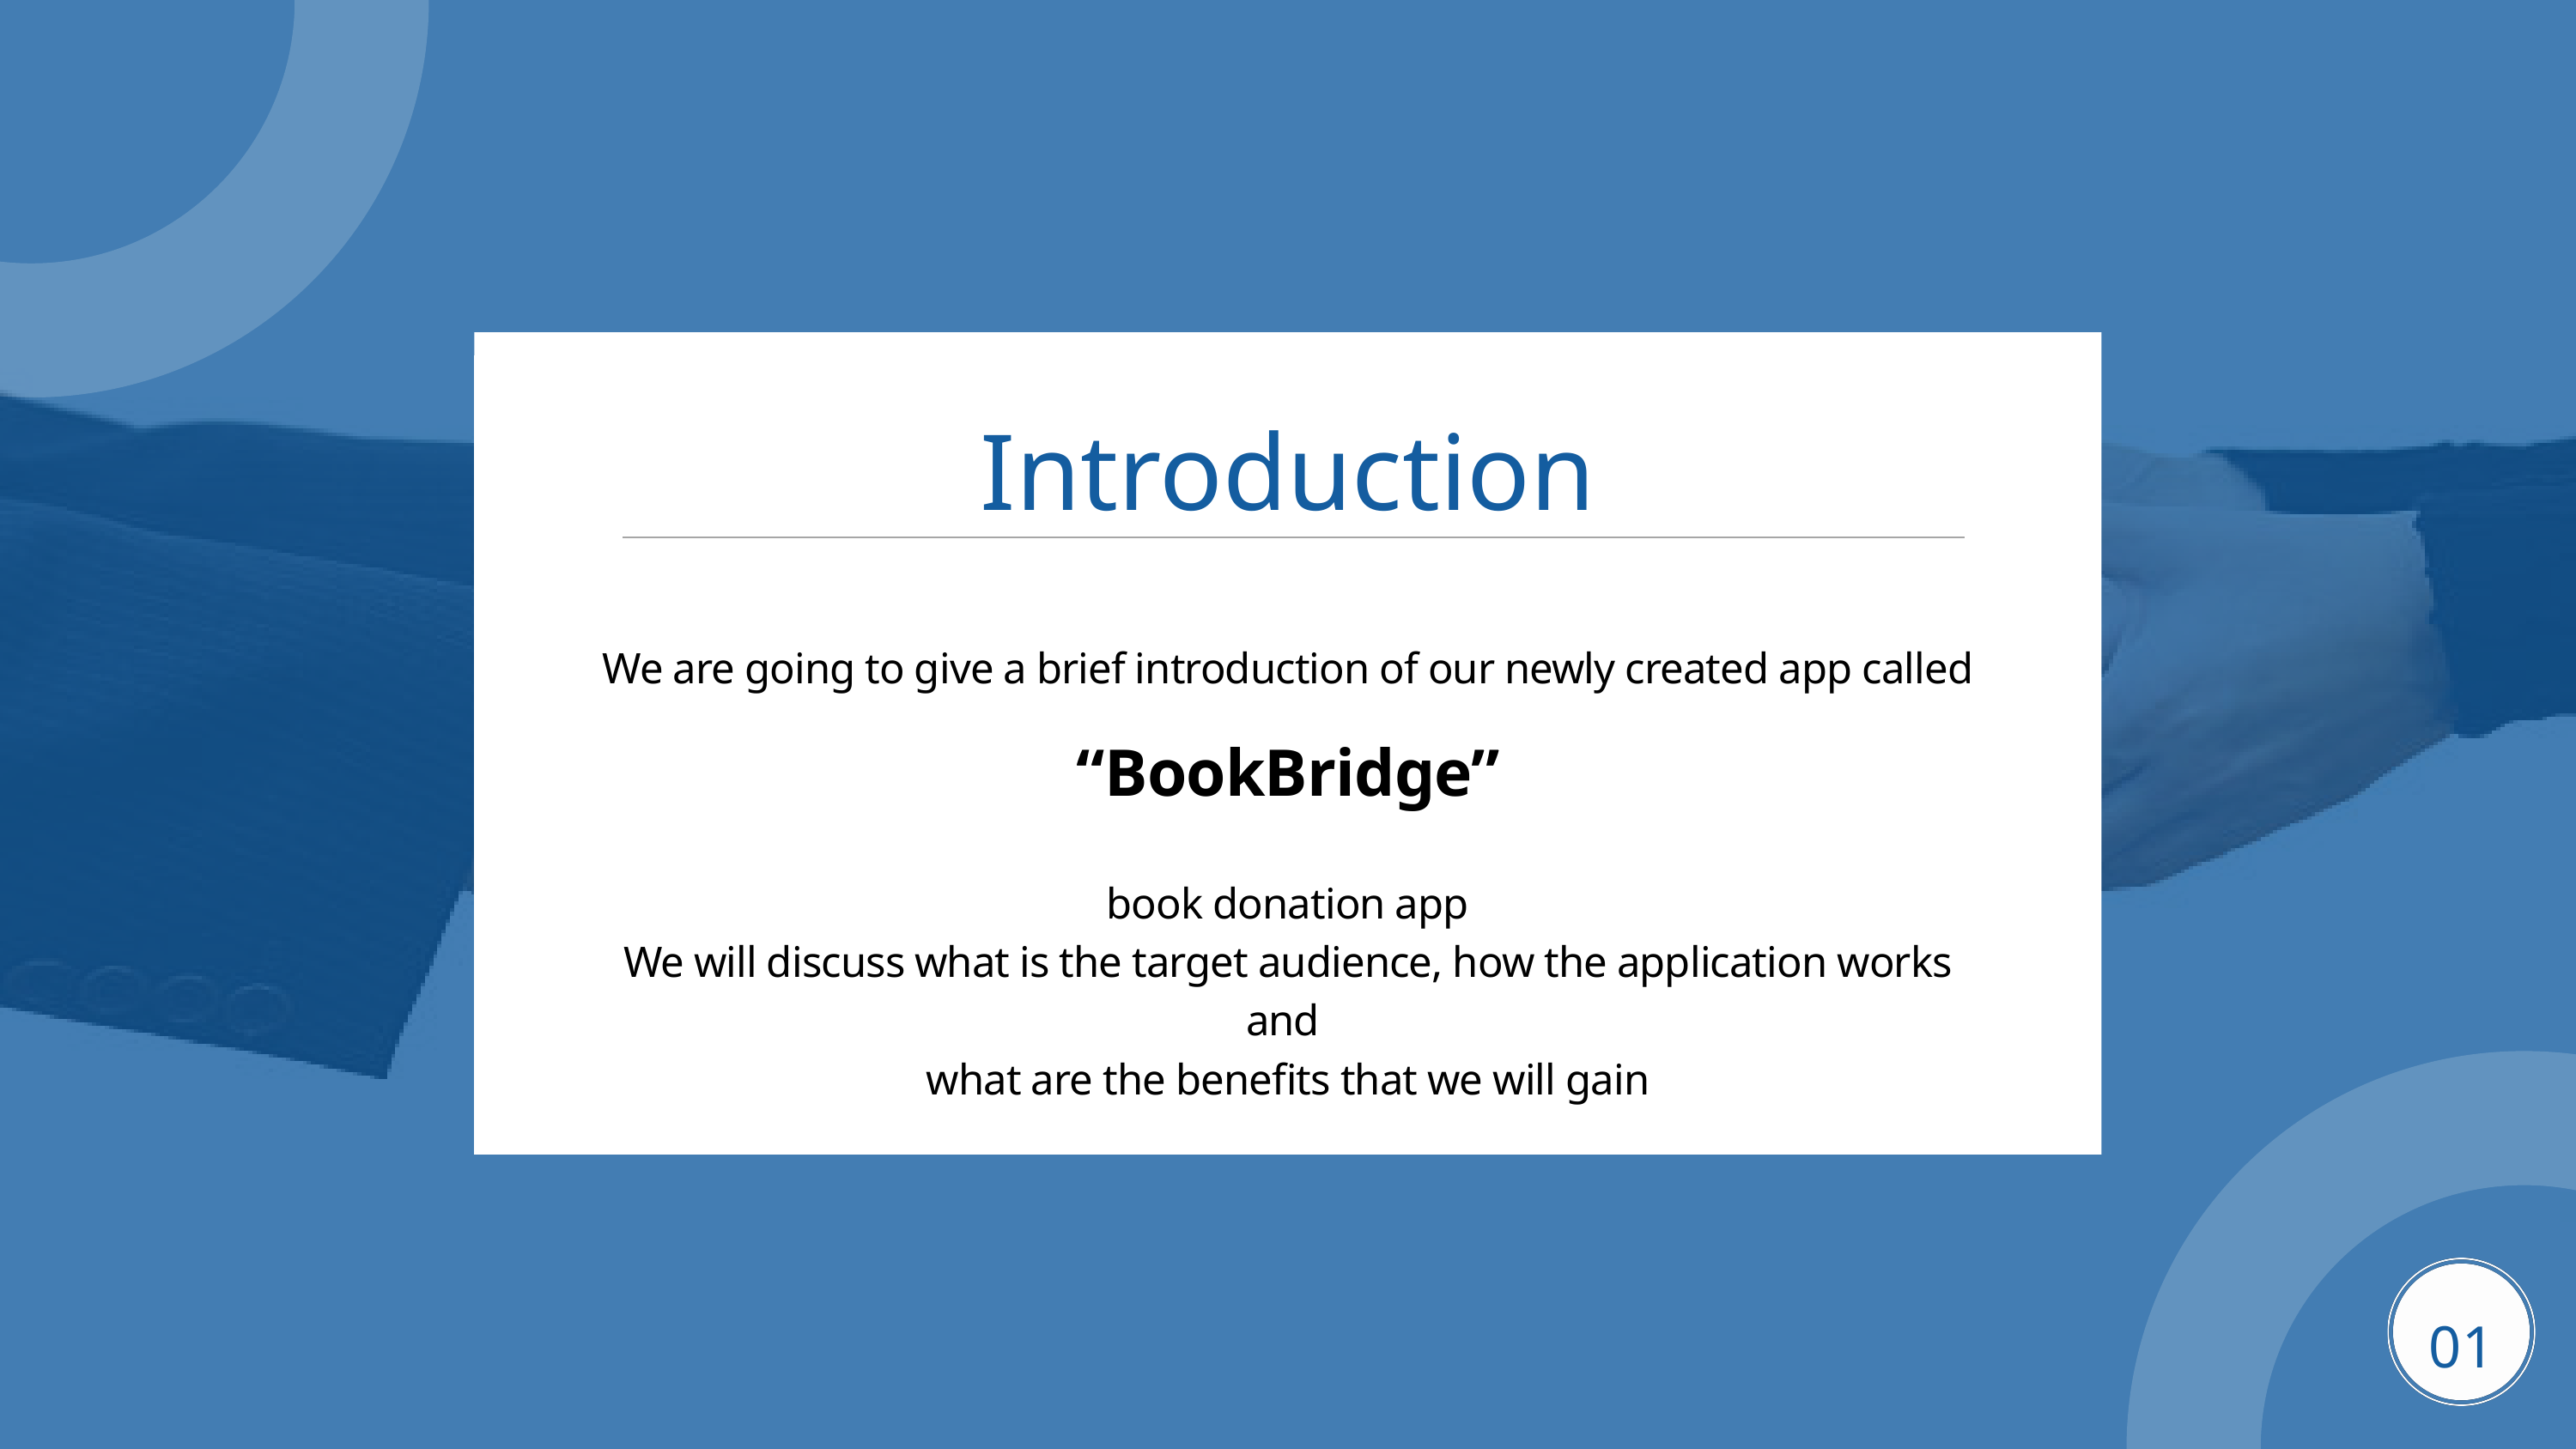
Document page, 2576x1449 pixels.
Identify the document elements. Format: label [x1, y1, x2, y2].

picture [0, 0, 2576, 1449]
text_box [474, 355, 2102, 1155]
